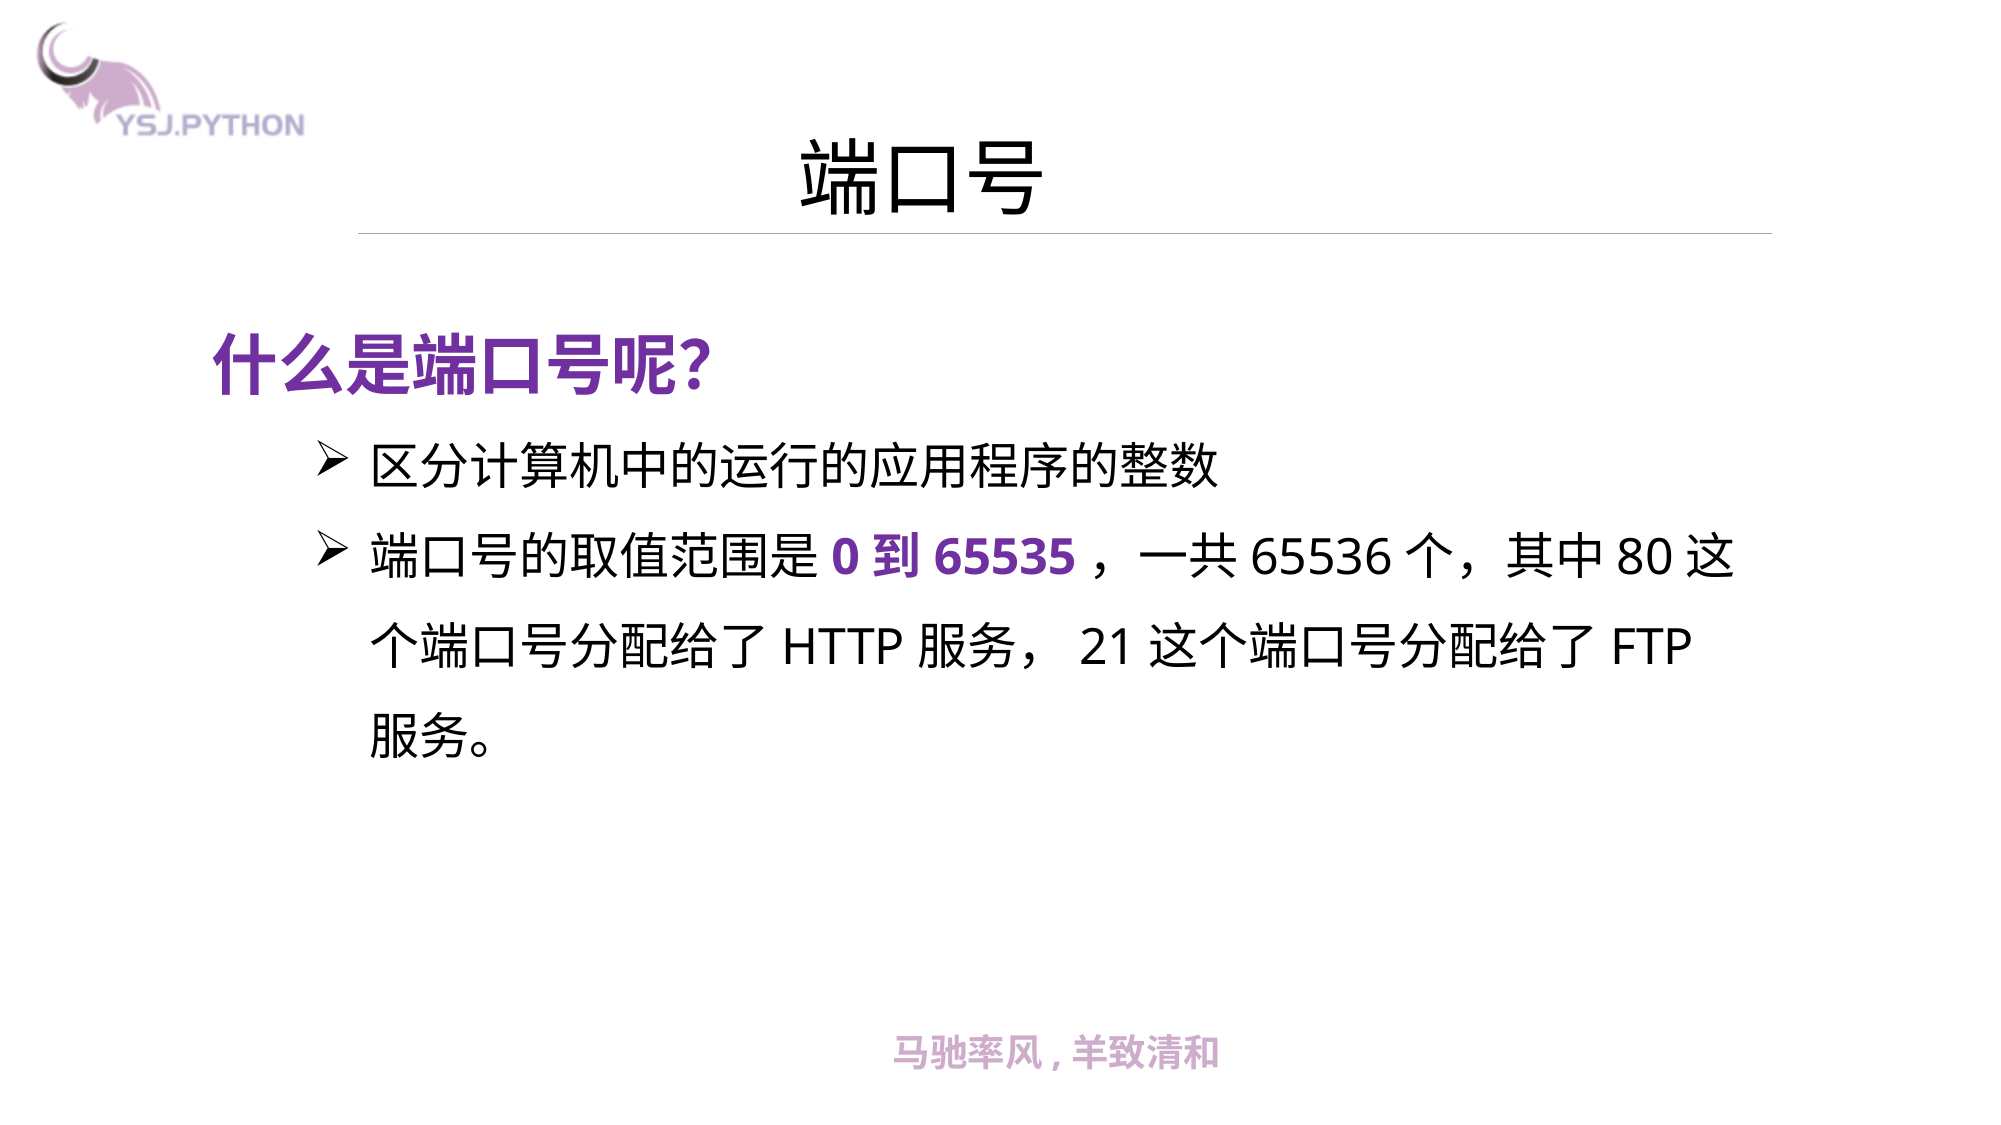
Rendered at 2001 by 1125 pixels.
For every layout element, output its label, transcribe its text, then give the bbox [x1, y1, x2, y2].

text_box 马驰率风,羊致清和 [877, 1021, 1305, 1082]
text_box 端口号 [783, 117, 1063, 233]
text_box 什么是端口号呢？ [196, 275, 1866, 410]
picture [0, 0, 346, 159]
text_box 区分计算机中的运行的应用程序的整数 端口号的取值范围是0到65535，一共65536个，其中80这个端口号分配给了HTTP服务，21这个端口号分配给了FTP服务。 [298, 397, 1764, 772]
